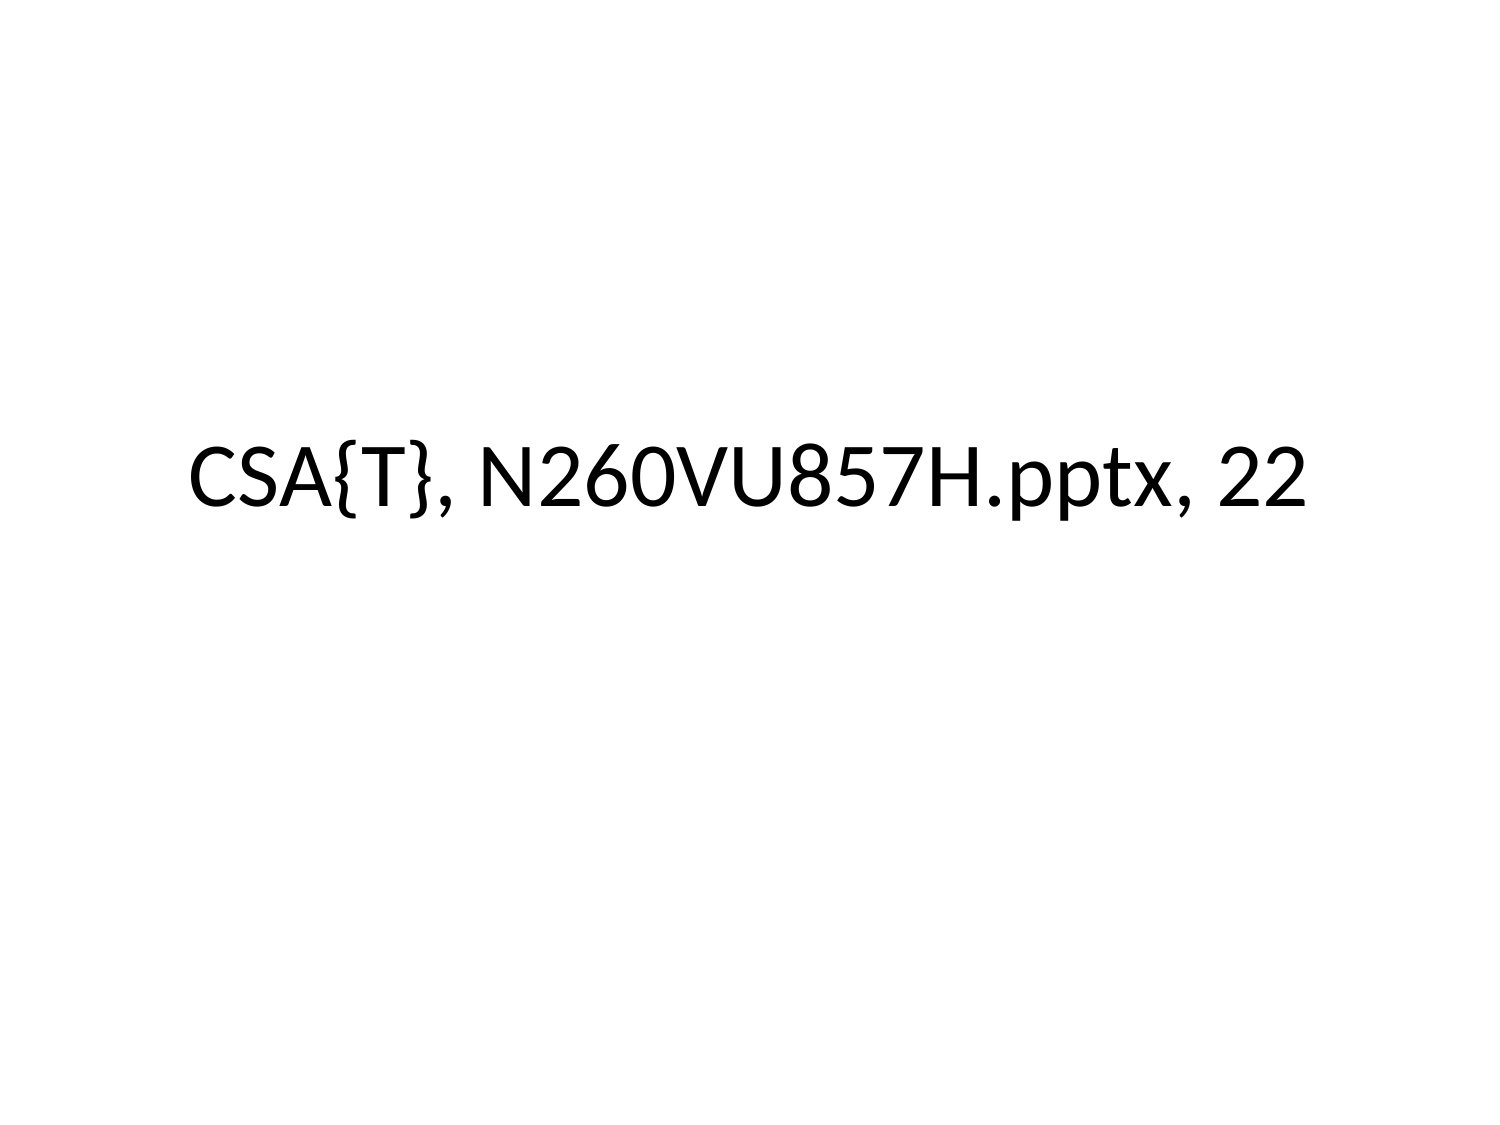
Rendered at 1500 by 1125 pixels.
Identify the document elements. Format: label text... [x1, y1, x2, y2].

title CSA{T}, N260VU857H.pptx, 22 [112, 349, 1388, 591]
